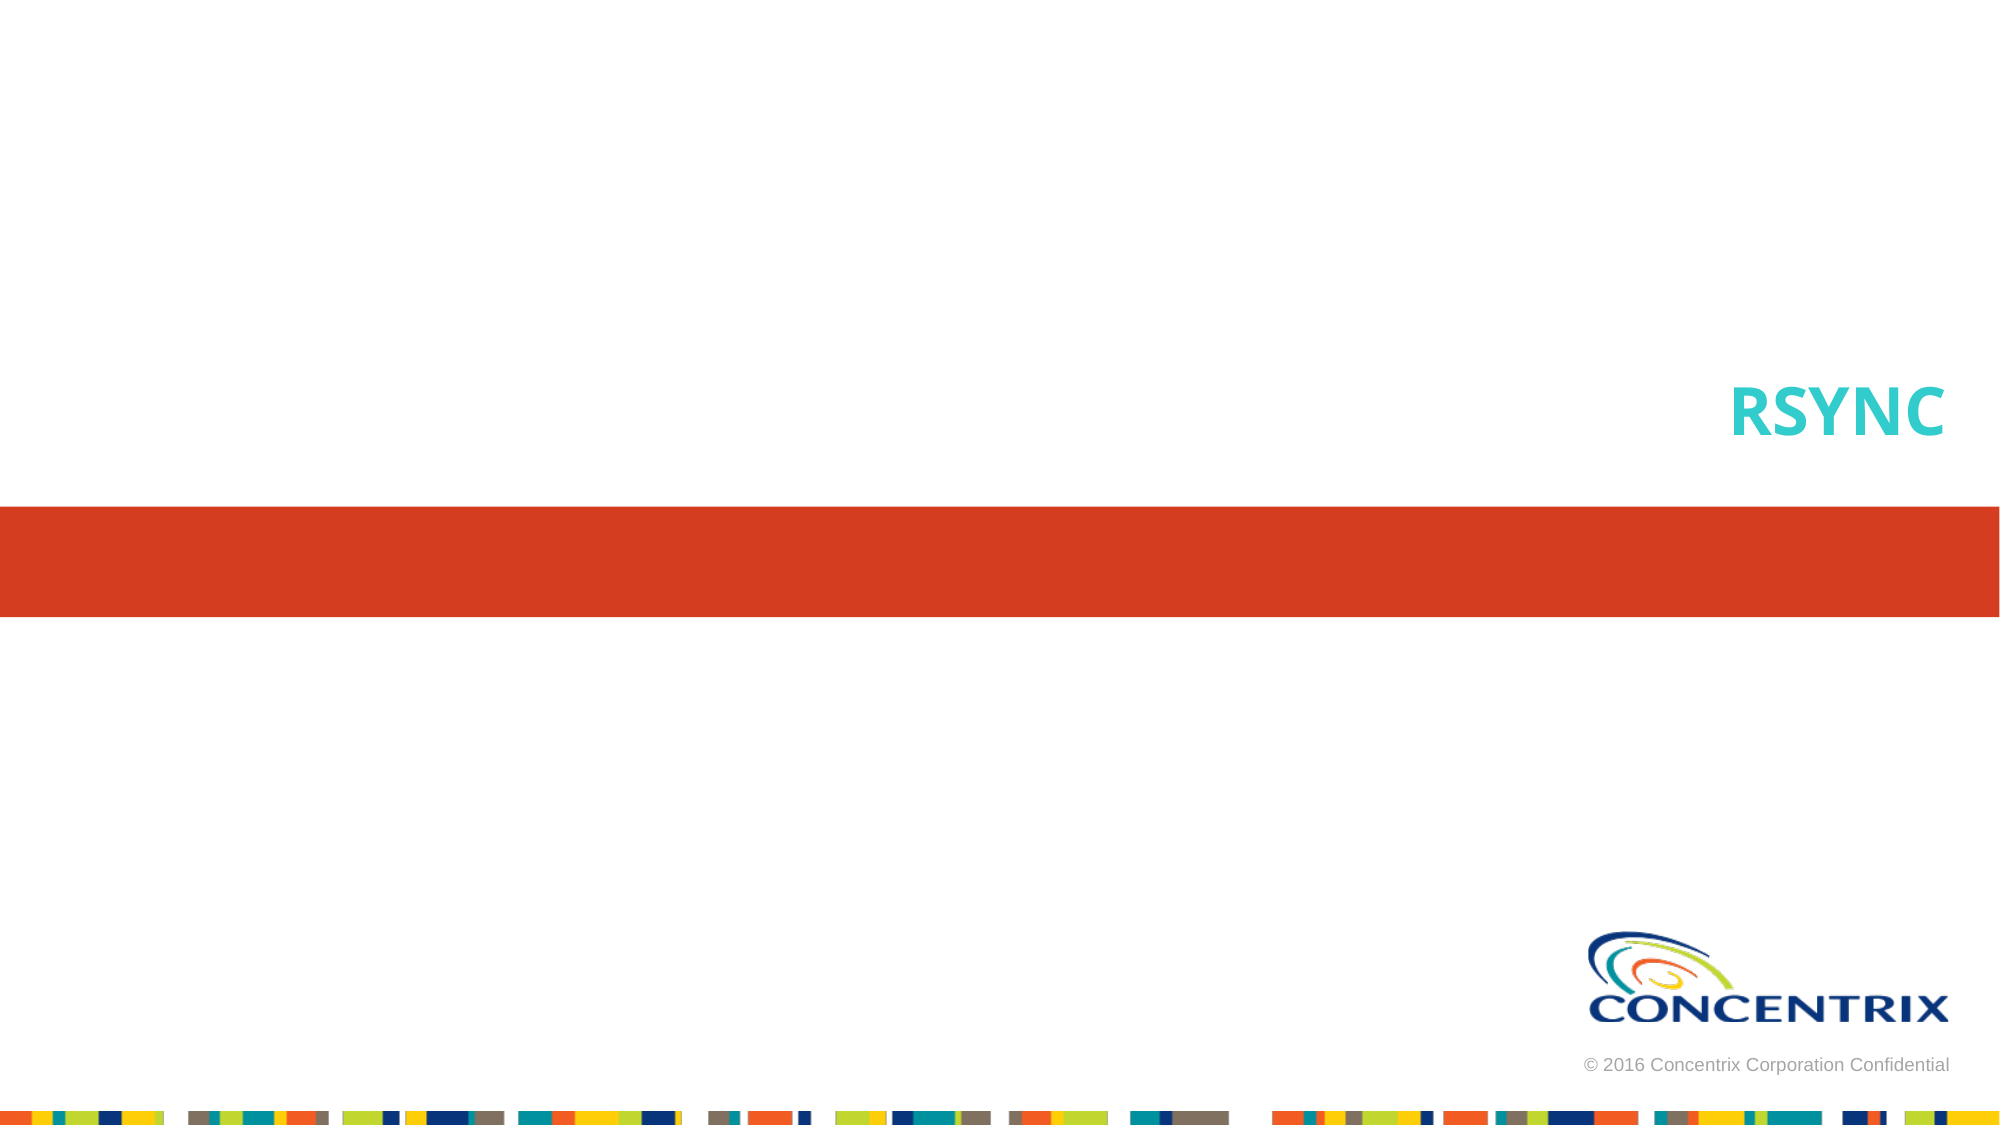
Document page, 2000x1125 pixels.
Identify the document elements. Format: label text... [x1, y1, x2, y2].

title RSYNC [913, 226, 1948, 450]
